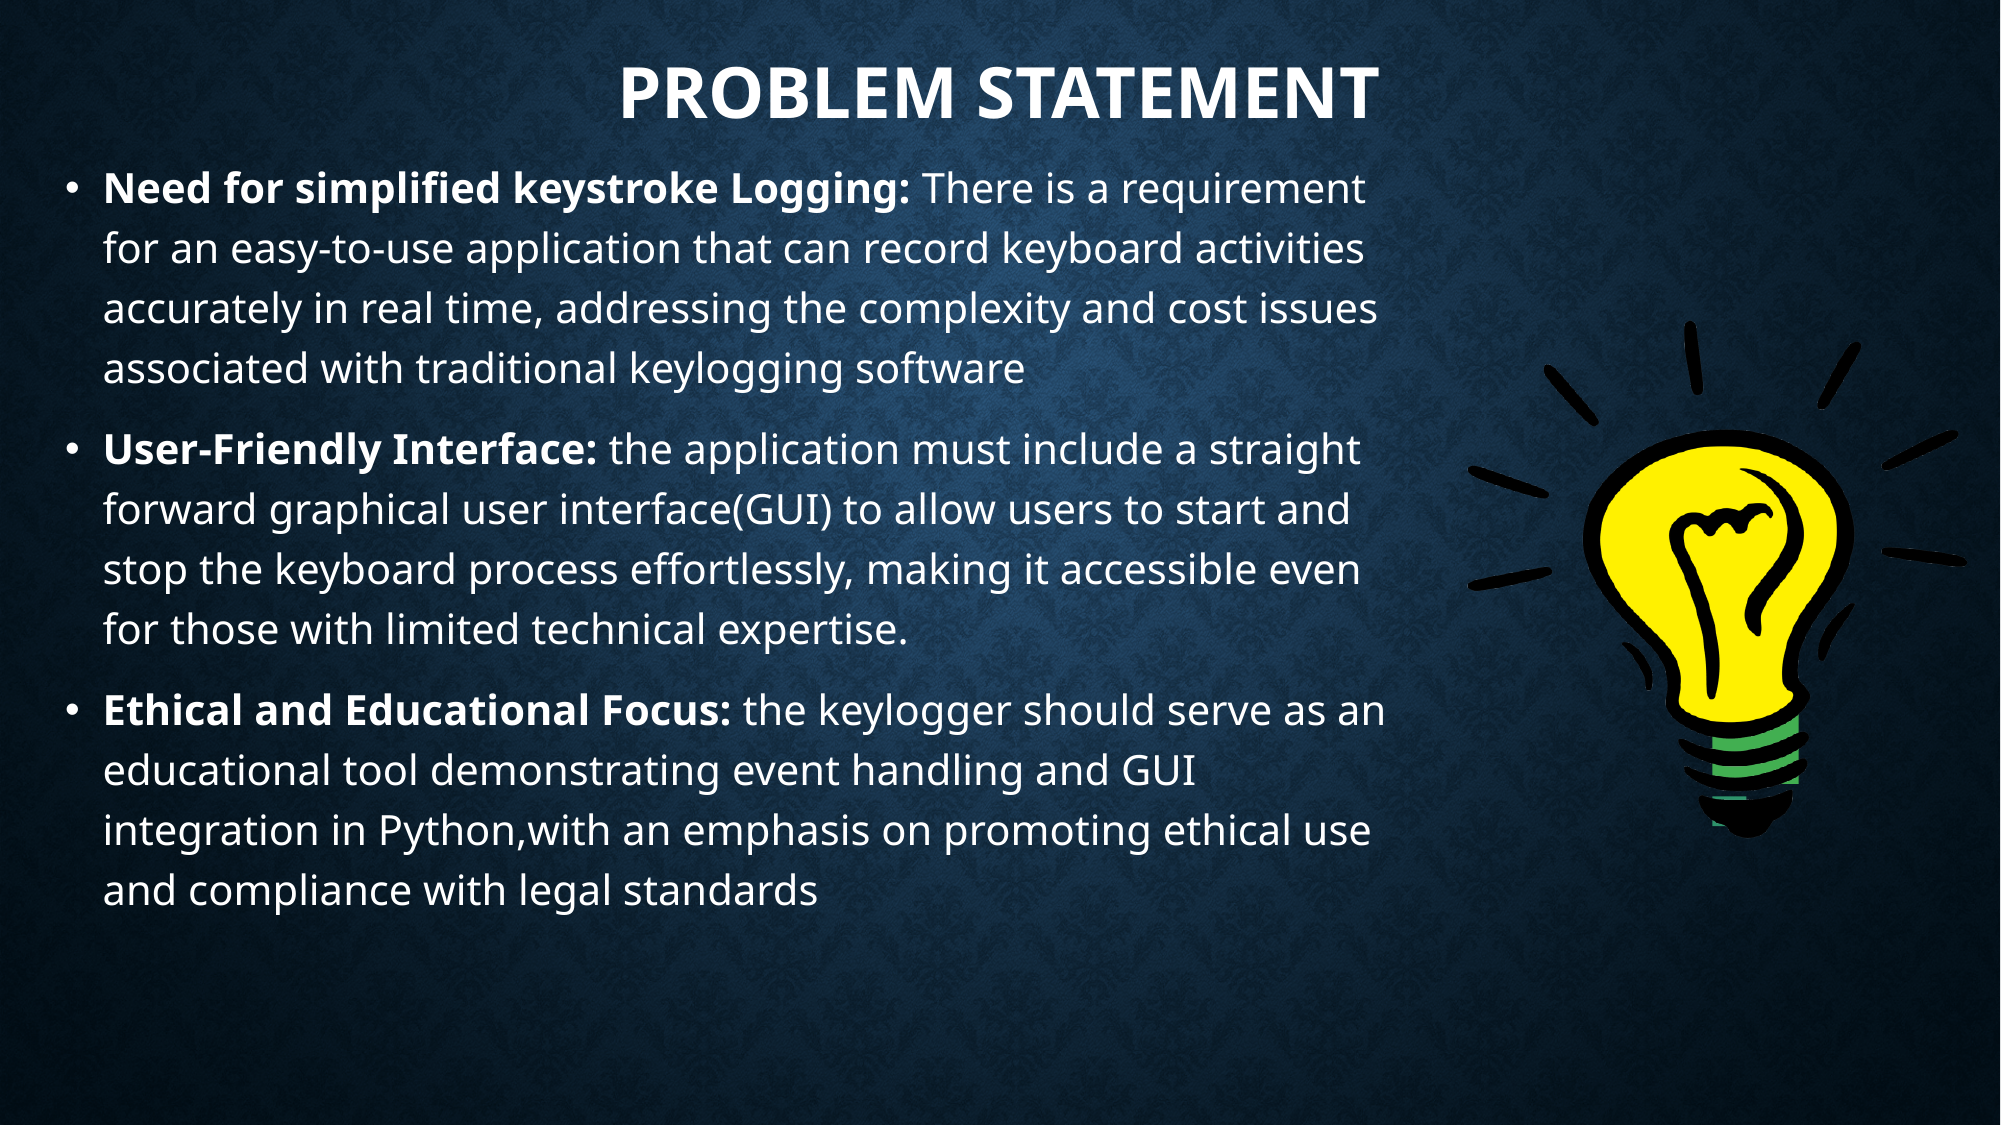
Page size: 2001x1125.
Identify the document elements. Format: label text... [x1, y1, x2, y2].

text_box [1455, 309, 1977, 846]
title Problem statement [149, 47, 1849, 145]
list Need for simplified keystroke Logging: There is a requirement for an easy-to-use application that can record keyboard activities accurately in real time, addressing the complexity and cost issues associated with traditional keylogging software User-Friendly Interface: the application must include a straight forward graphical user interface(GUI) to allow users to start and stop the keyboard process effortlessly, making it accessible even for those with limited technical expertise. Ethical and Educational Focus: the keylogger should serve as an educational tool demonstrating event handling and GUI integration in Python,with an emphasis on promoting ethical use and compliance with legal standards [50, 144, 1408, 1078]
